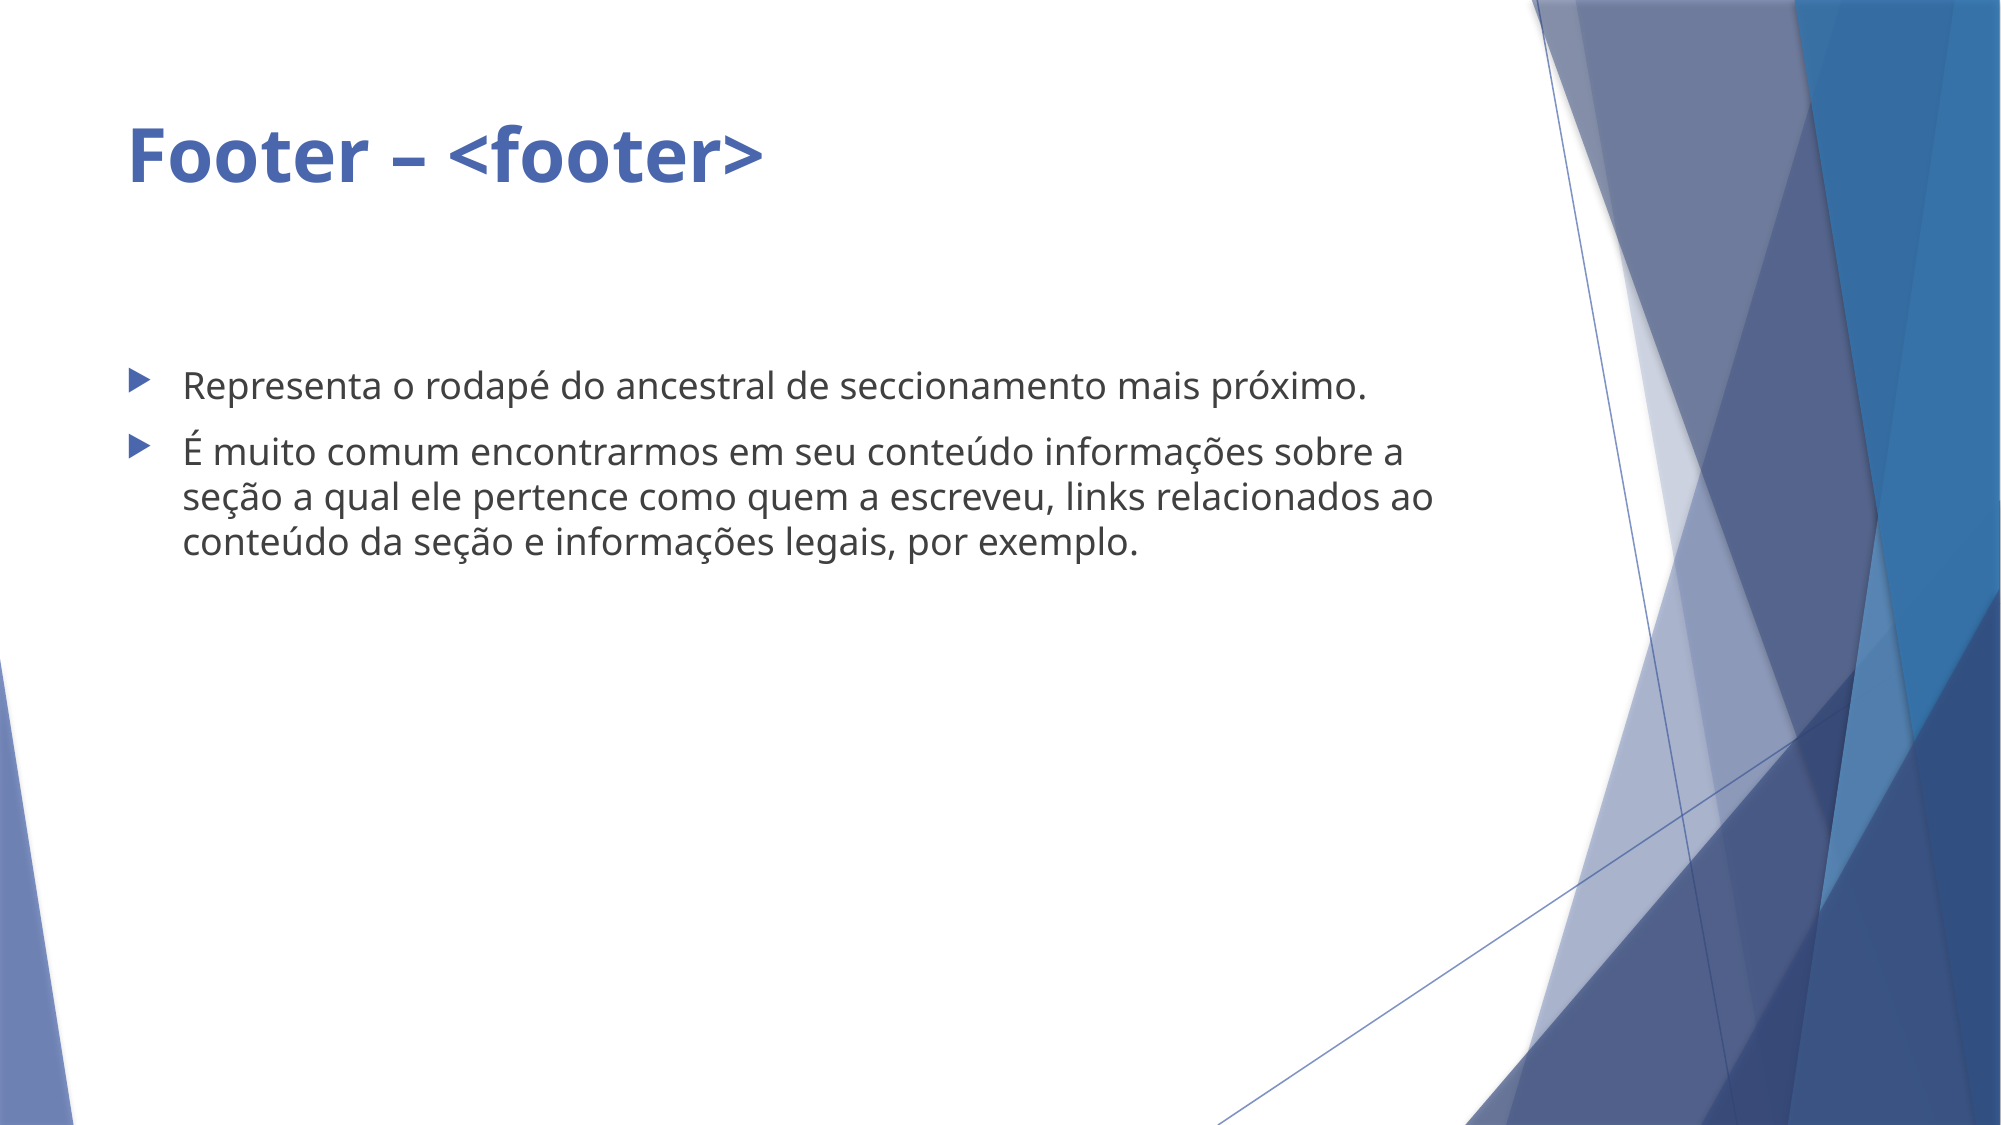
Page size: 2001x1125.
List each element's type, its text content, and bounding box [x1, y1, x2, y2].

list Representa o rodapé do ancestral de seccionamento mais próximo. É muito comum encontrarmos em seu conteúdo informações sobre a seção a qual ele pertence como quem a escreveu, links relacionados ao conteúdo da seção e informações legais, por exemplo. [111, 354, 1522, 992]
title Footer – <footer> [111, 99, 1522, 317]
